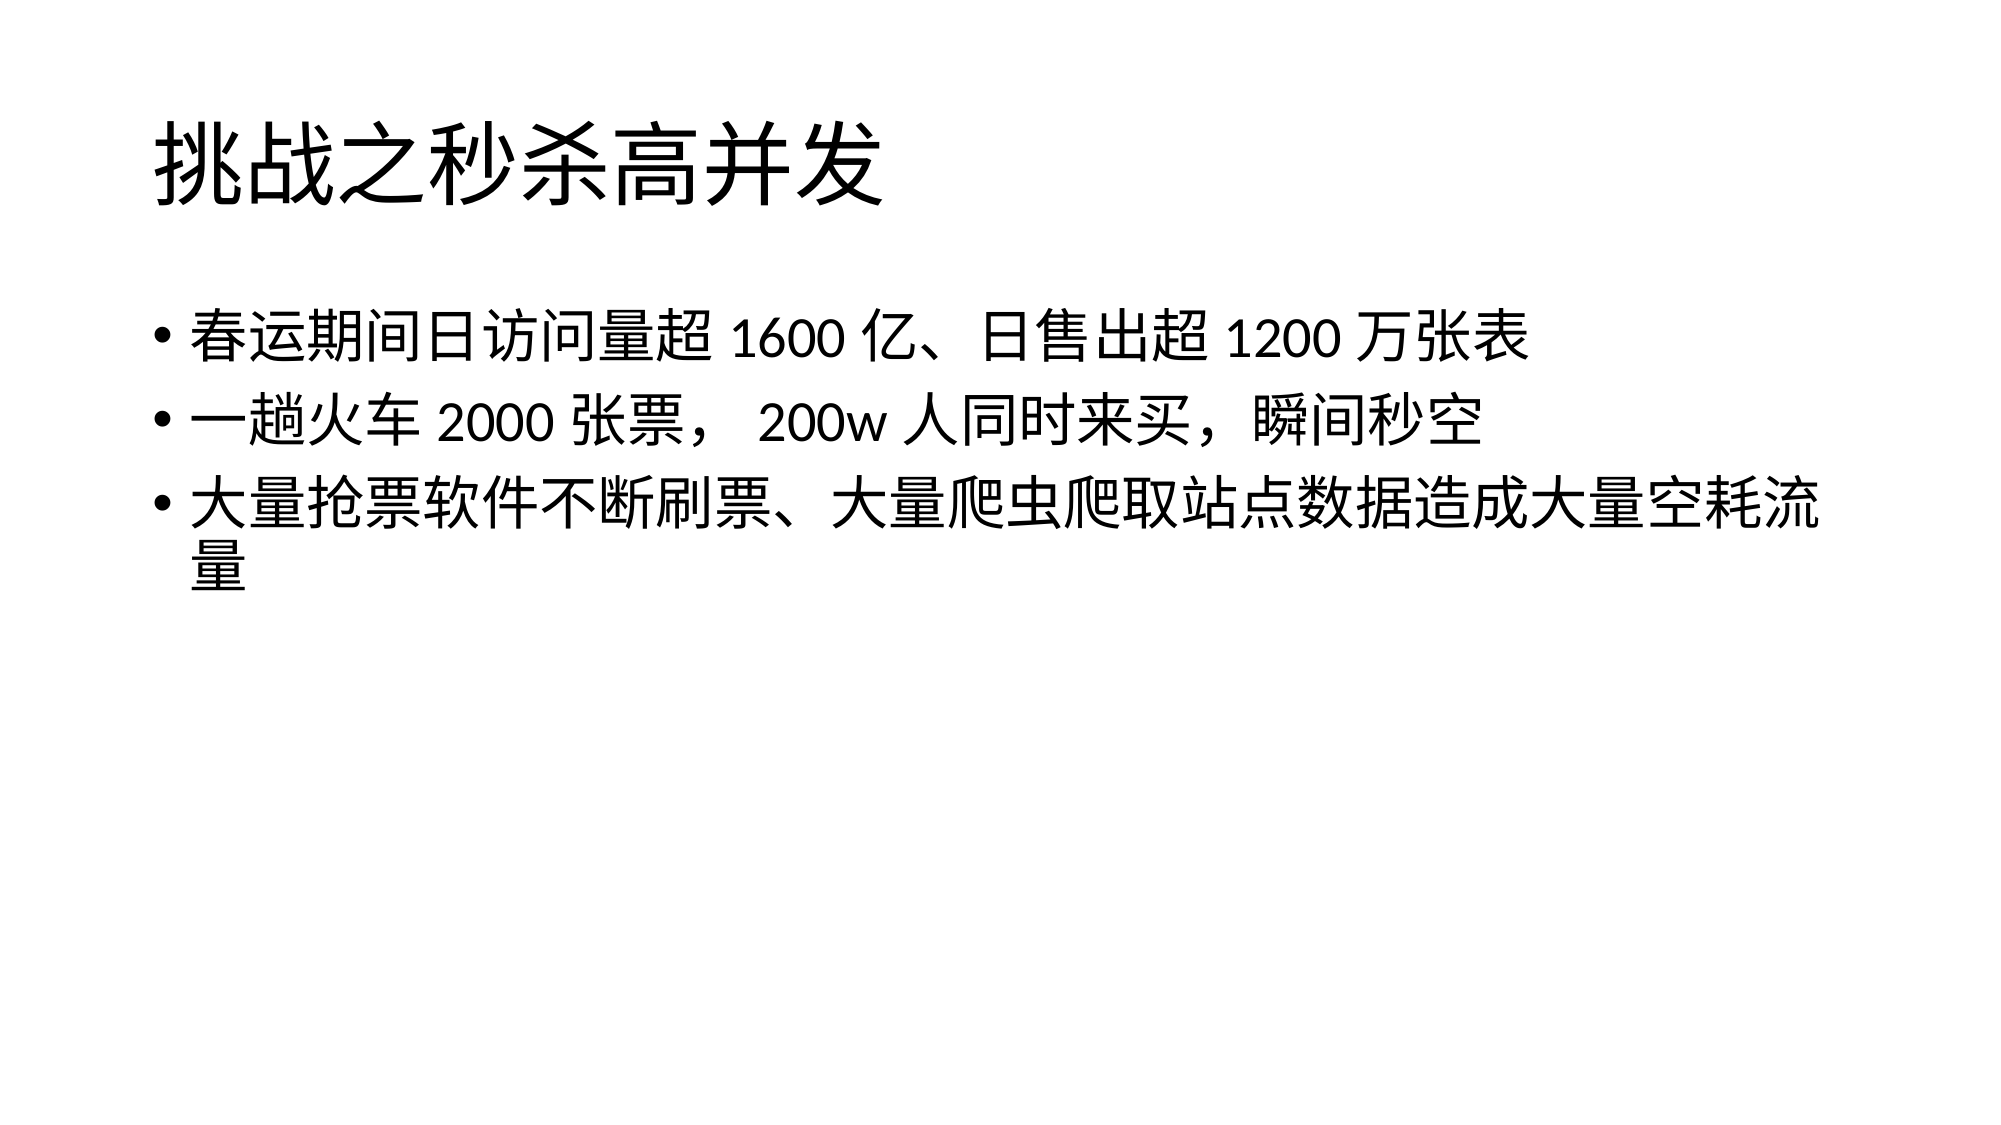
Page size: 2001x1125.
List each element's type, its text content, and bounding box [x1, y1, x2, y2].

title 挑战之秒杀高并发 [137, 59, 1863, 278]
list 春运期间日访问量超1600亿、日售出超1200万张表 一趟火车2000张票，200w人同时来买，瞬间秒空 大量抢票软件不断刷票、大量爬虫爬取站点数据造成大量空耗流量 [137, 299, 1863, 1014]
